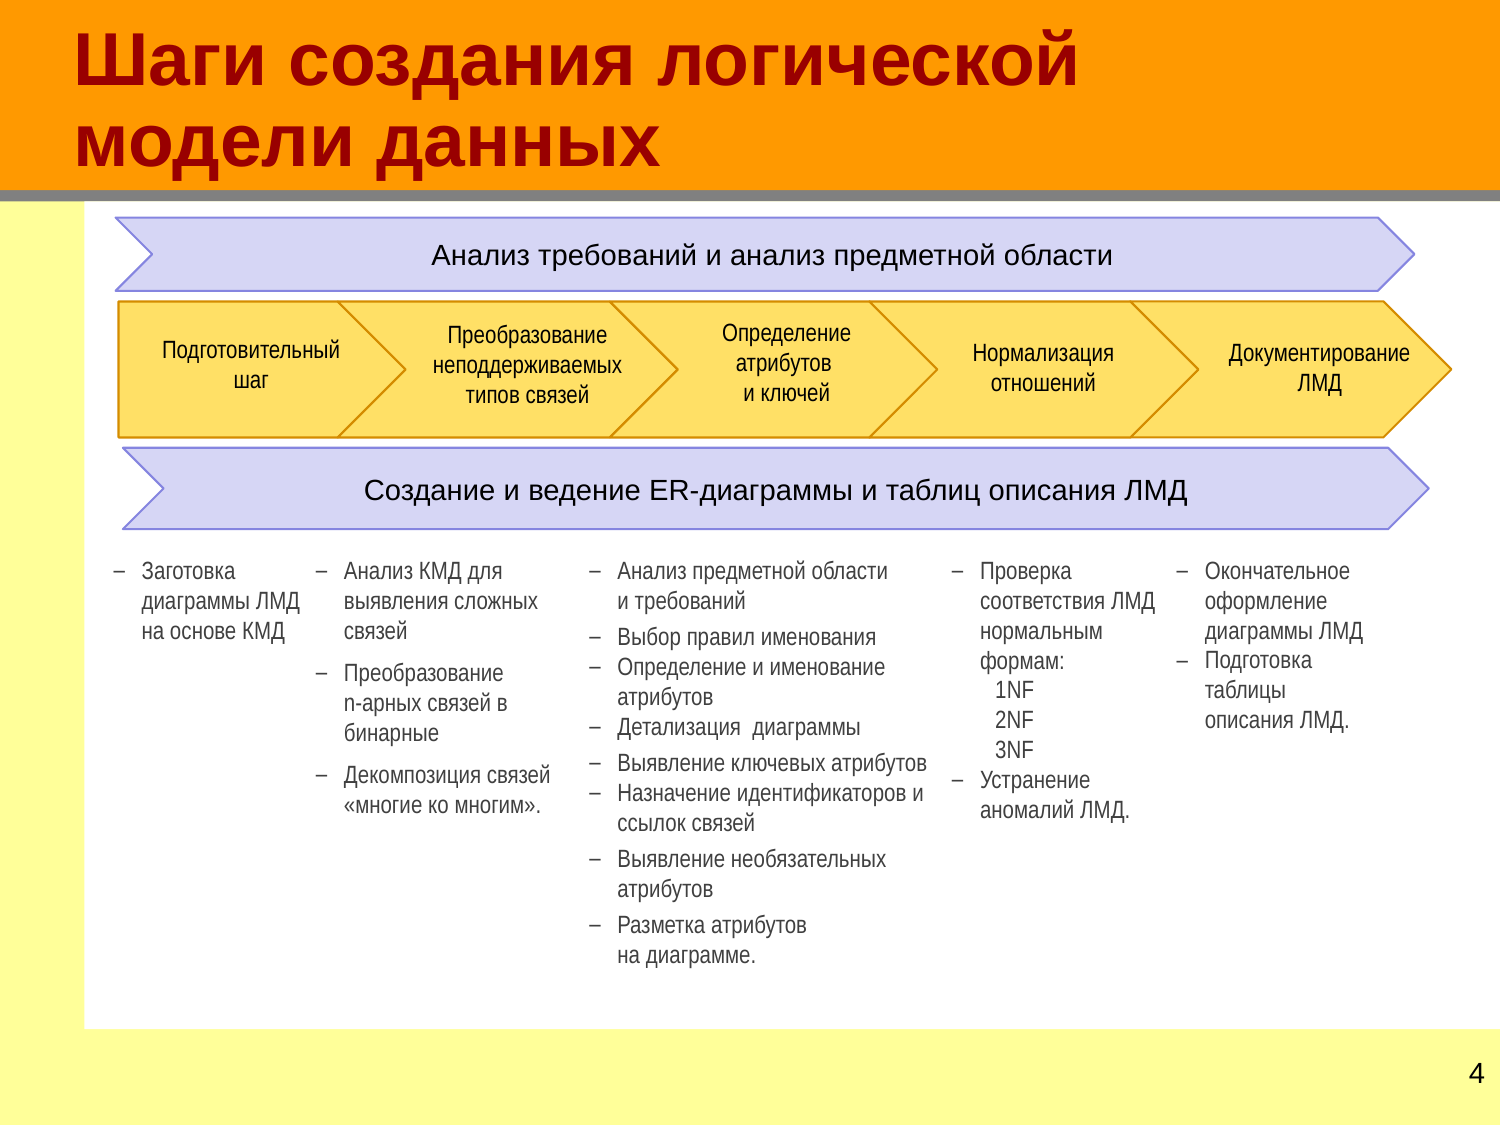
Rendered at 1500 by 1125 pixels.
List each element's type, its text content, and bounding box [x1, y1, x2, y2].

text_box Проверка соответствия ЛМД нормальным формам: 1NF 2NF 3NF Устранение аномалий ЛМД. [937, 546, 1174, 832]
slide_number 3 [1395, 1046, 1500, 1125]
text_box [118, 301, 335, 438]
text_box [869, 301, 1199, 438]
list [84, 201, 1500, 1030]
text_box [1200, 301, 1452, 438]
text_box Заготовка диаграммы ЛМД на основе КМД [98, 547, 323, 653]
text_box Окончательное оформление диаграммы ЛМД Подготовка таблицы описания ЛМД. [1161, 546, 1385, 742]
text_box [337, 301, 678, 438]
text_box Подготовительный шаг [141, 326, 332, 401]
title Шаги создания логической модели данных [0, 8, 1500, 191]
text_box Создание и ведение ER-диаграммы и таблиц описания ЛМД [122, 447, 1429, 530]
text_box Анализ предметной области и требований Выбор правил именования Определение и именование атрибутов Детализация диаграммы Выявление ключевых атрибутов Назначение идентификаторов и ссылок связей Выявление необязательных атрибутов Разметка атрибутов на диаграмме. [574, 546, 960, 976]
text_box Определение атрибутов и ключей [704, 308, 864, 414]
text_box [679, 301, 867, 438]
text_box Анализ требований и анализ предметной области [115, 217, 1415, 291]
text_box Анализ КМД для выявления сложных связей Преобразование n-арных связей в бинарные Декомпозиция связей «многие ко многим». [301, 546, 574, 827]
